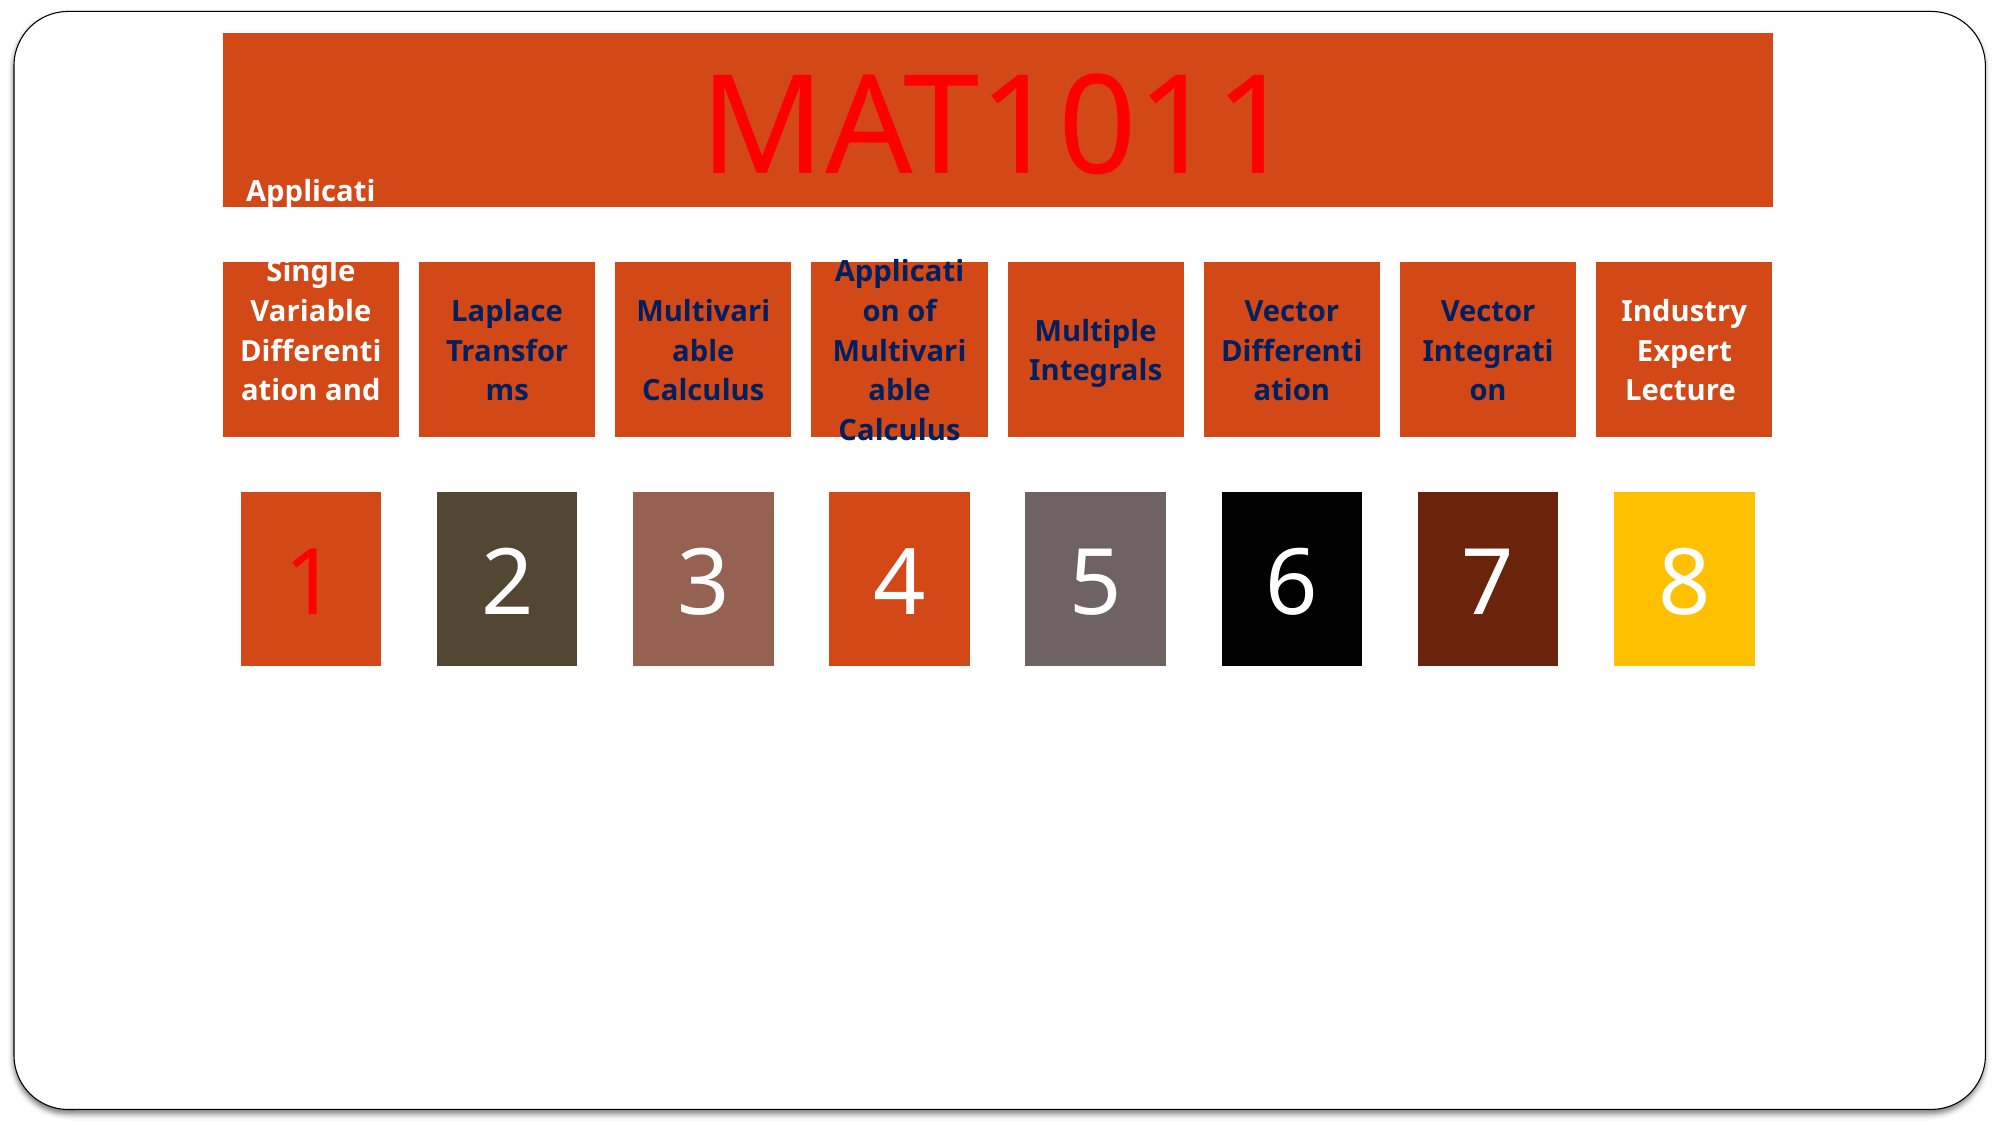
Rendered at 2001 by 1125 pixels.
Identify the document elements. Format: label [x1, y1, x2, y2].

text_box [27, 32, 1968, 1125]
